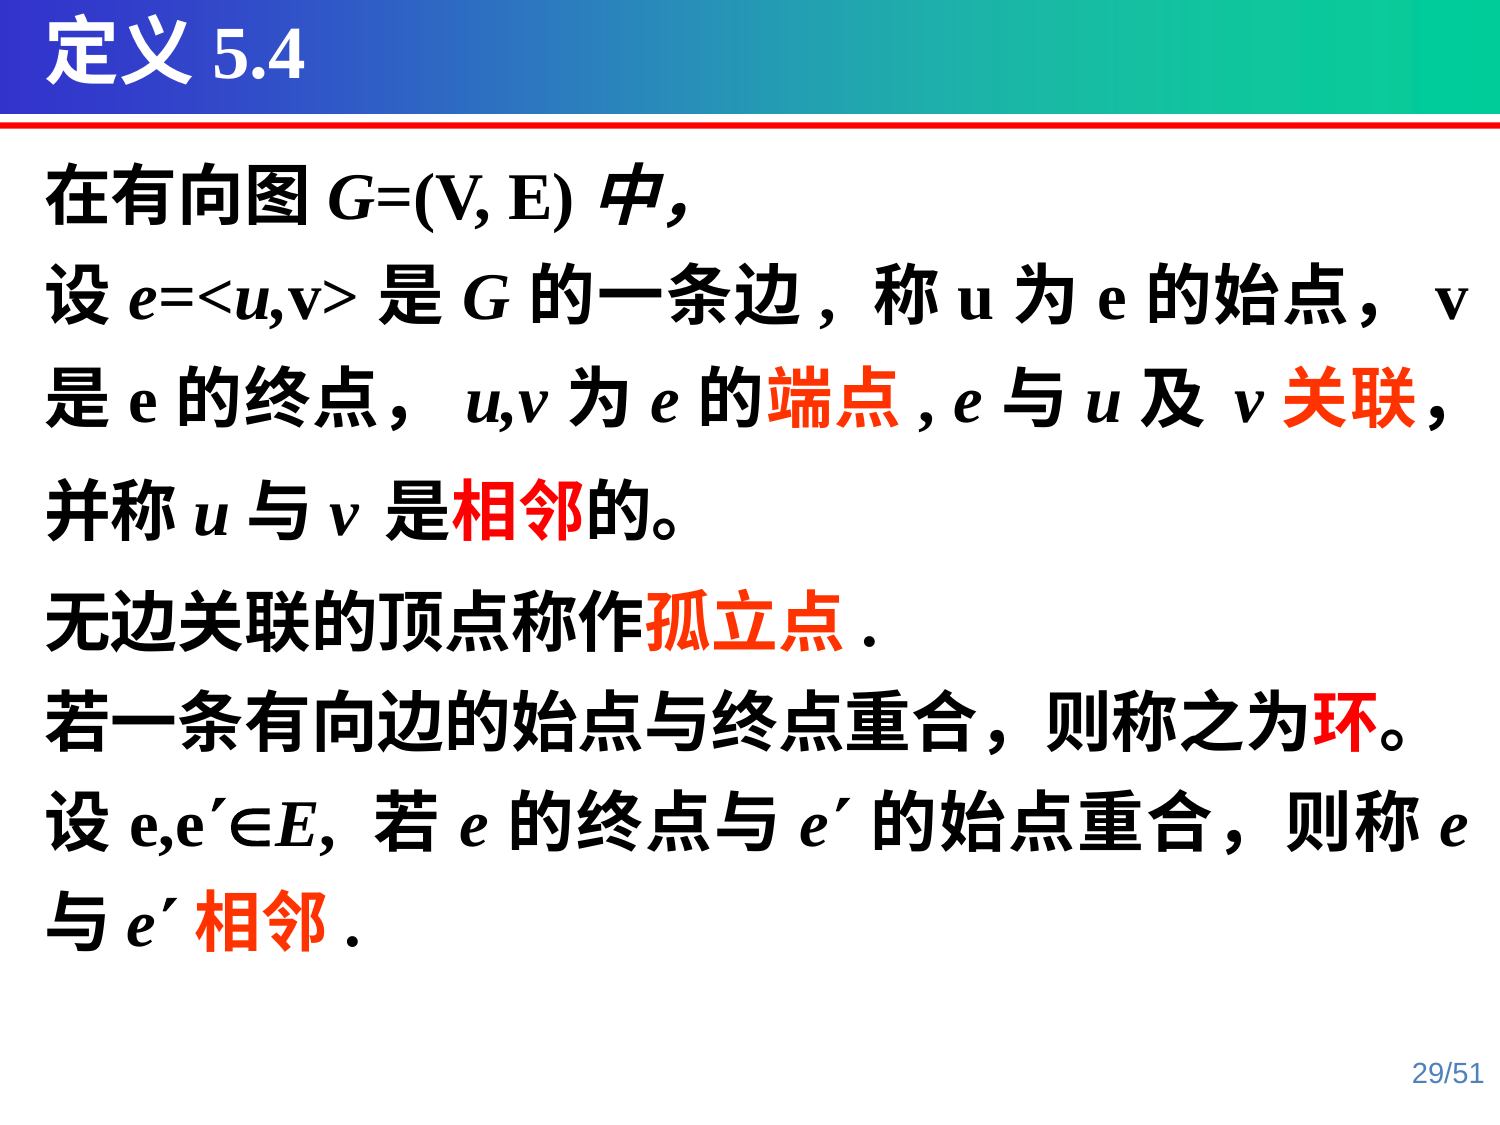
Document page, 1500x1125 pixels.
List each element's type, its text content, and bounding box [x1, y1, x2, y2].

text_box 在有向图G=(V, E)中， 设e=<u,v>是G的一条边, 称u为e的始点，v是e的终点，u,v为e的端点, e与u及 v关联，并称u与v 是相邻的。 无边关联的顶点称作孤立点. 若一条有向边的始点与终点重合，则称之为环。 设e,eE, 若e的终点与e的始点重合，则称e与e相邻. [29, 125, 1500, 968]
picture [0, 0, 1500, 114]
title 定义5.4 [29, 0, 1380, 101]
slide_number 29/51 [1149, 1046, 1500, 1125]
